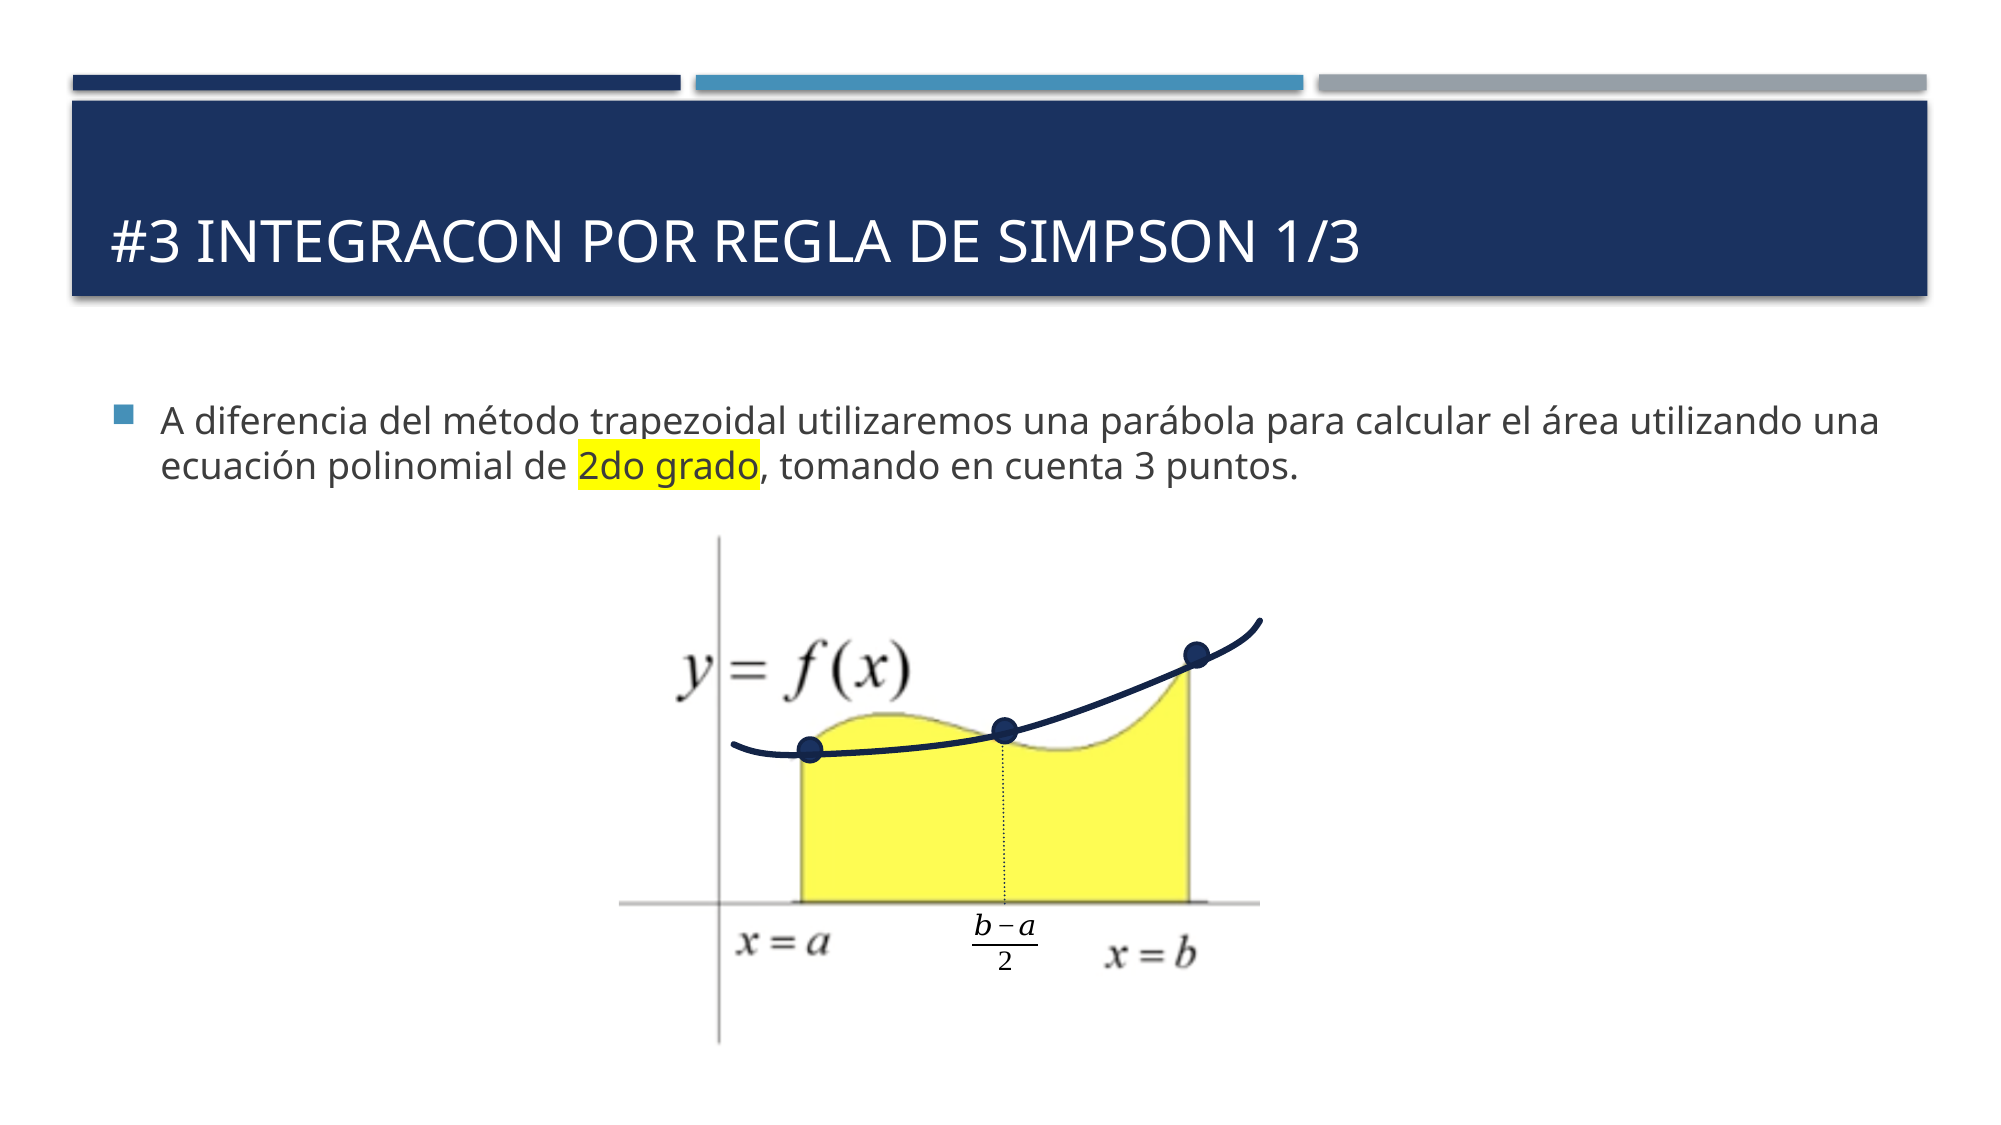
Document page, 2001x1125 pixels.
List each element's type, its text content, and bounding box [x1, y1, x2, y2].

list A diferencia del método trapezoidal utilizaremos una parábola para calcular el área utilizando una ecuación polinomial de 2do grado, tomando en cuenta 3 puntos. [95, 357, 1905, 916]
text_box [618, 498, 1261, 1075]
title #3 INTEGRACON POR REGLA DE Simpson 1/3 [95, 115, 1905, 282]
